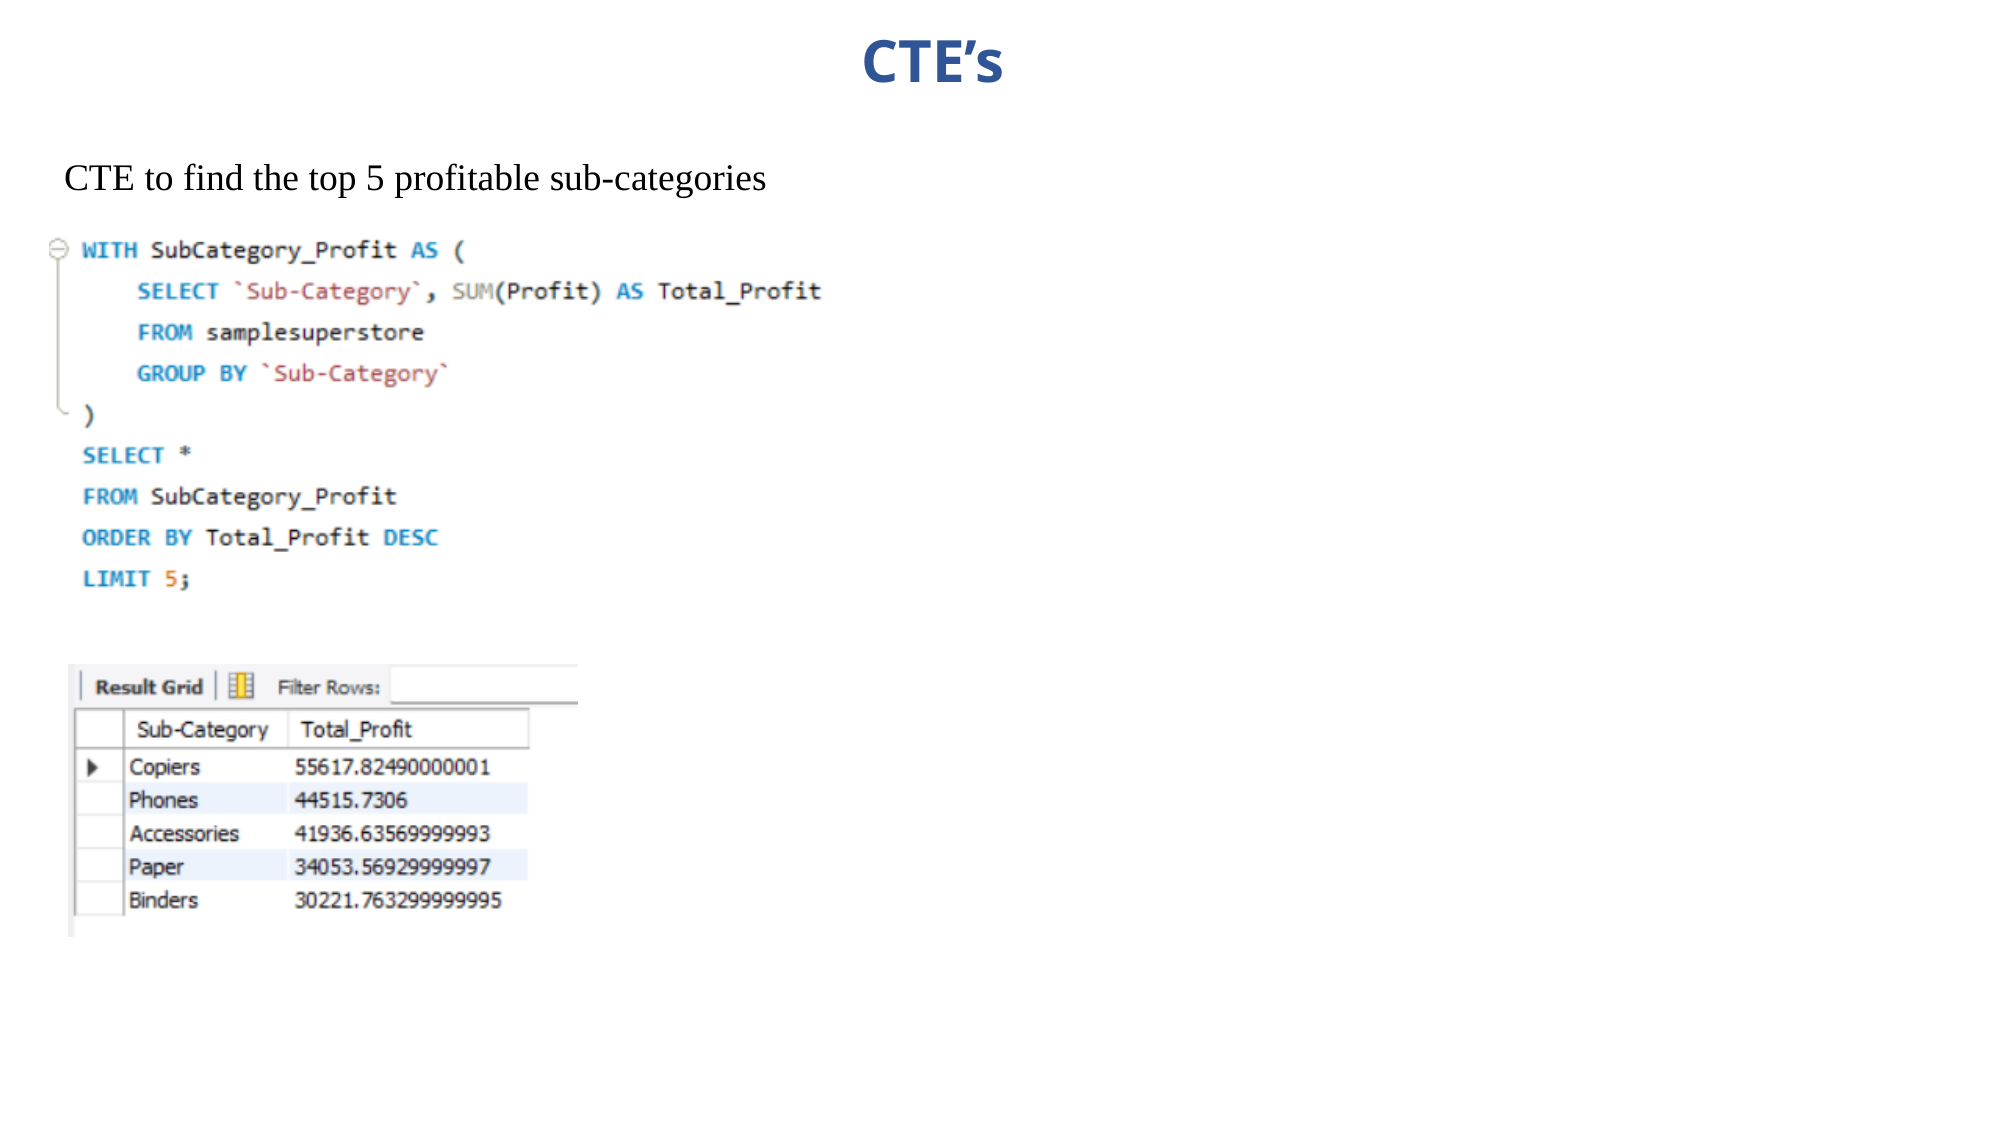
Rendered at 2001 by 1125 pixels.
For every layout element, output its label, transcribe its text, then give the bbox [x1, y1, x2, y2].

picture [68, 664, 579, 937]
picture [49, 225, 930, 614]
text_box CTE to find the top 5 profitable sub-categories [49, 145, 1684, 206]
text_box CTE’s [369, 16, 1482, 102]
